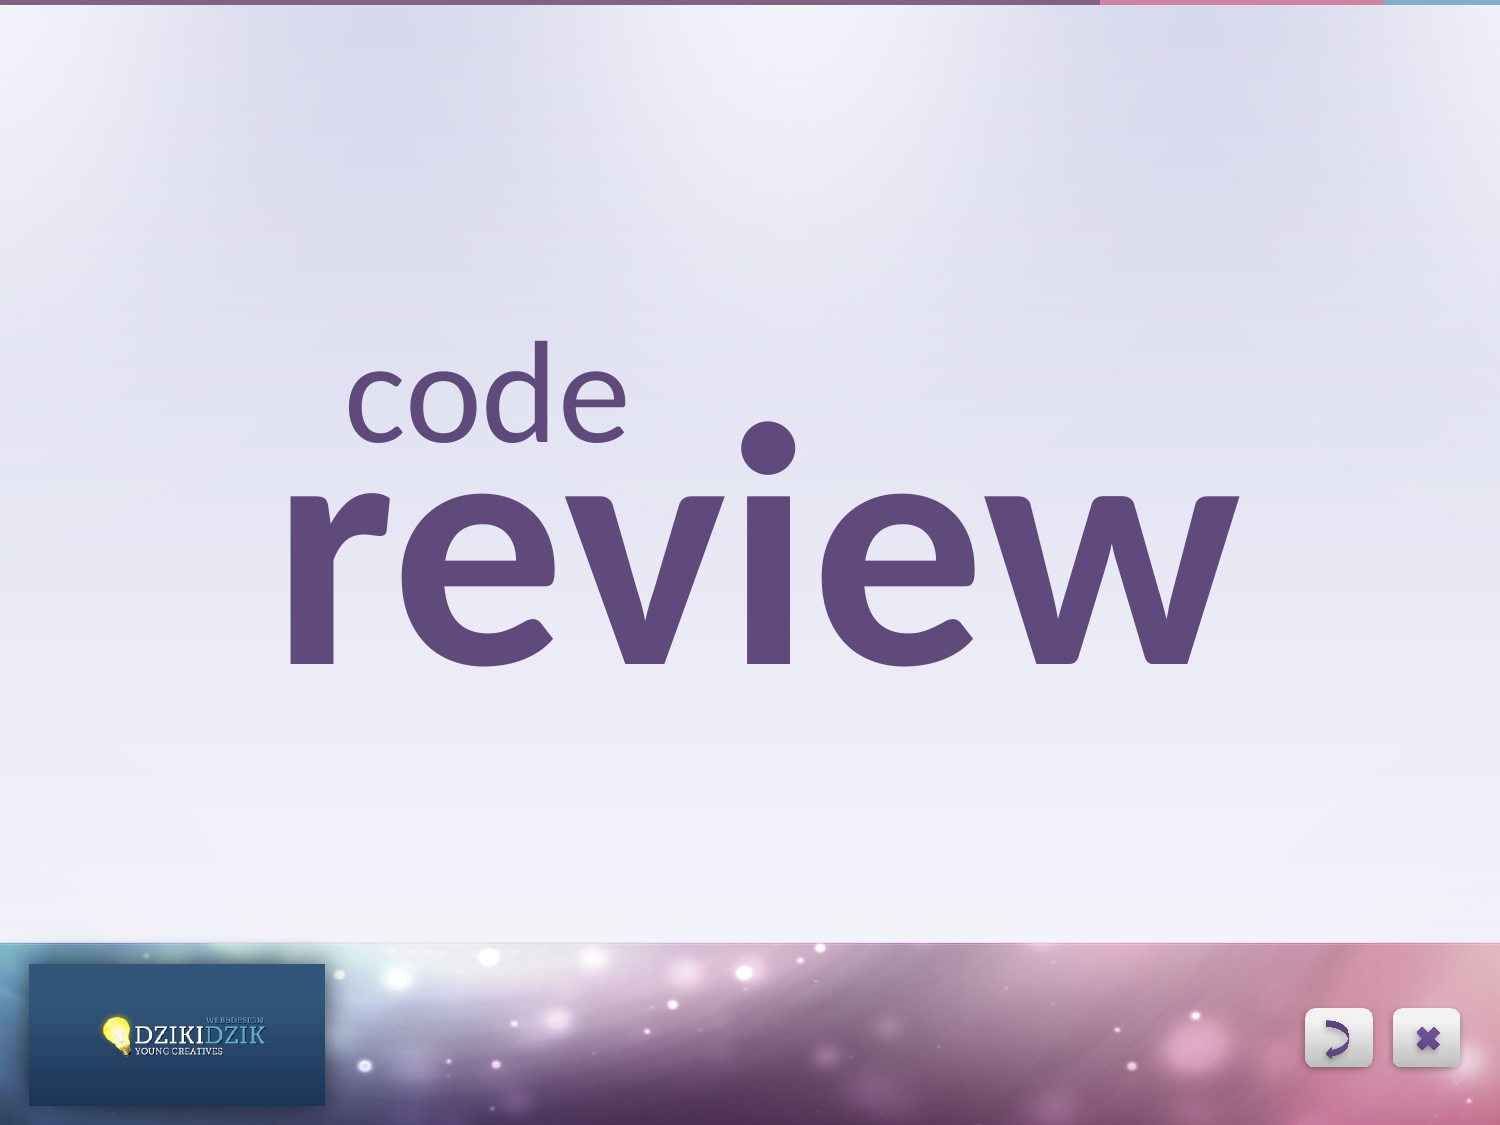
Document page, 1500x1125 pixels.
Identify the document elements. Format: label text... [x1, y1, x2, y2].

text_box review [0, 432, 1257, 621]
picture [0, 0, 1500, 1125]
title code [0, 290, 647, 432]
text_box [1304, 1007, 1374, 1068]
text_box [1392, 1007, 1461, 1068]
